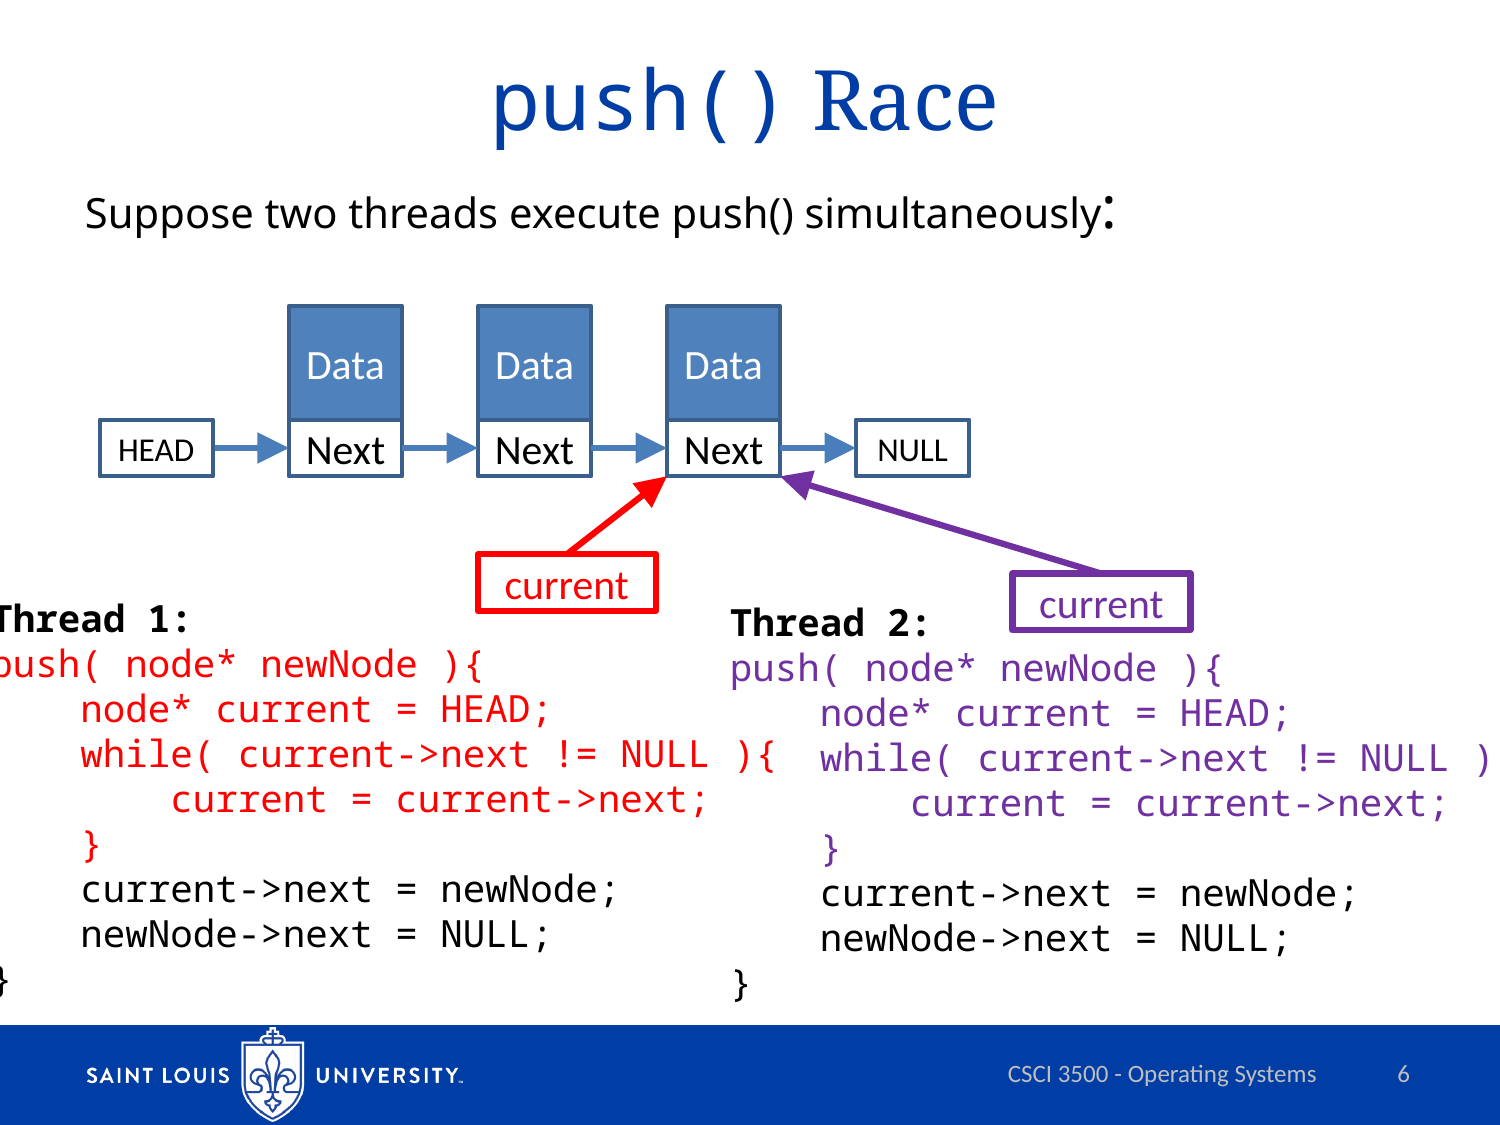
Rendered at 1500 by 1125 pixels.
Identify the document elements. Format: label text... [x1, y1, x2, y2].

text_box current [1010, 571, 1192, 632]
list Suppose two threads execute push() simultaneously: [69, 162, 1420, 591]
footer CSCI 3500 - Operating Systems [924, 1042, 1074, 1103]
text_box current [476, 552, 658, 613]
slide_number 6 [1074, 1042, 1425, 1103]
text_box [566, 476, 667, 555]
text_box Thread 2: push( node* newNode ){ node* current = HEAD; while( current->next != NULL ){ current = current->next; } current->next = newNode; newNode->next = NULL; } [715, 591, 1500, 1011]
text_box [780, 476, 1102, 574]
picture [87, 1027, 463, 1122]
title push() Race [69, 3, 1420, 162]
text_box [99, 305, 970, 477]
text_box Thread 1: push( node* newNode ){ node* current = HEAD; while( current->next != NULL ){ current = current->next; } current->next = newNode; newNode->next = NULL; } [0, 587, 793, 1008]
